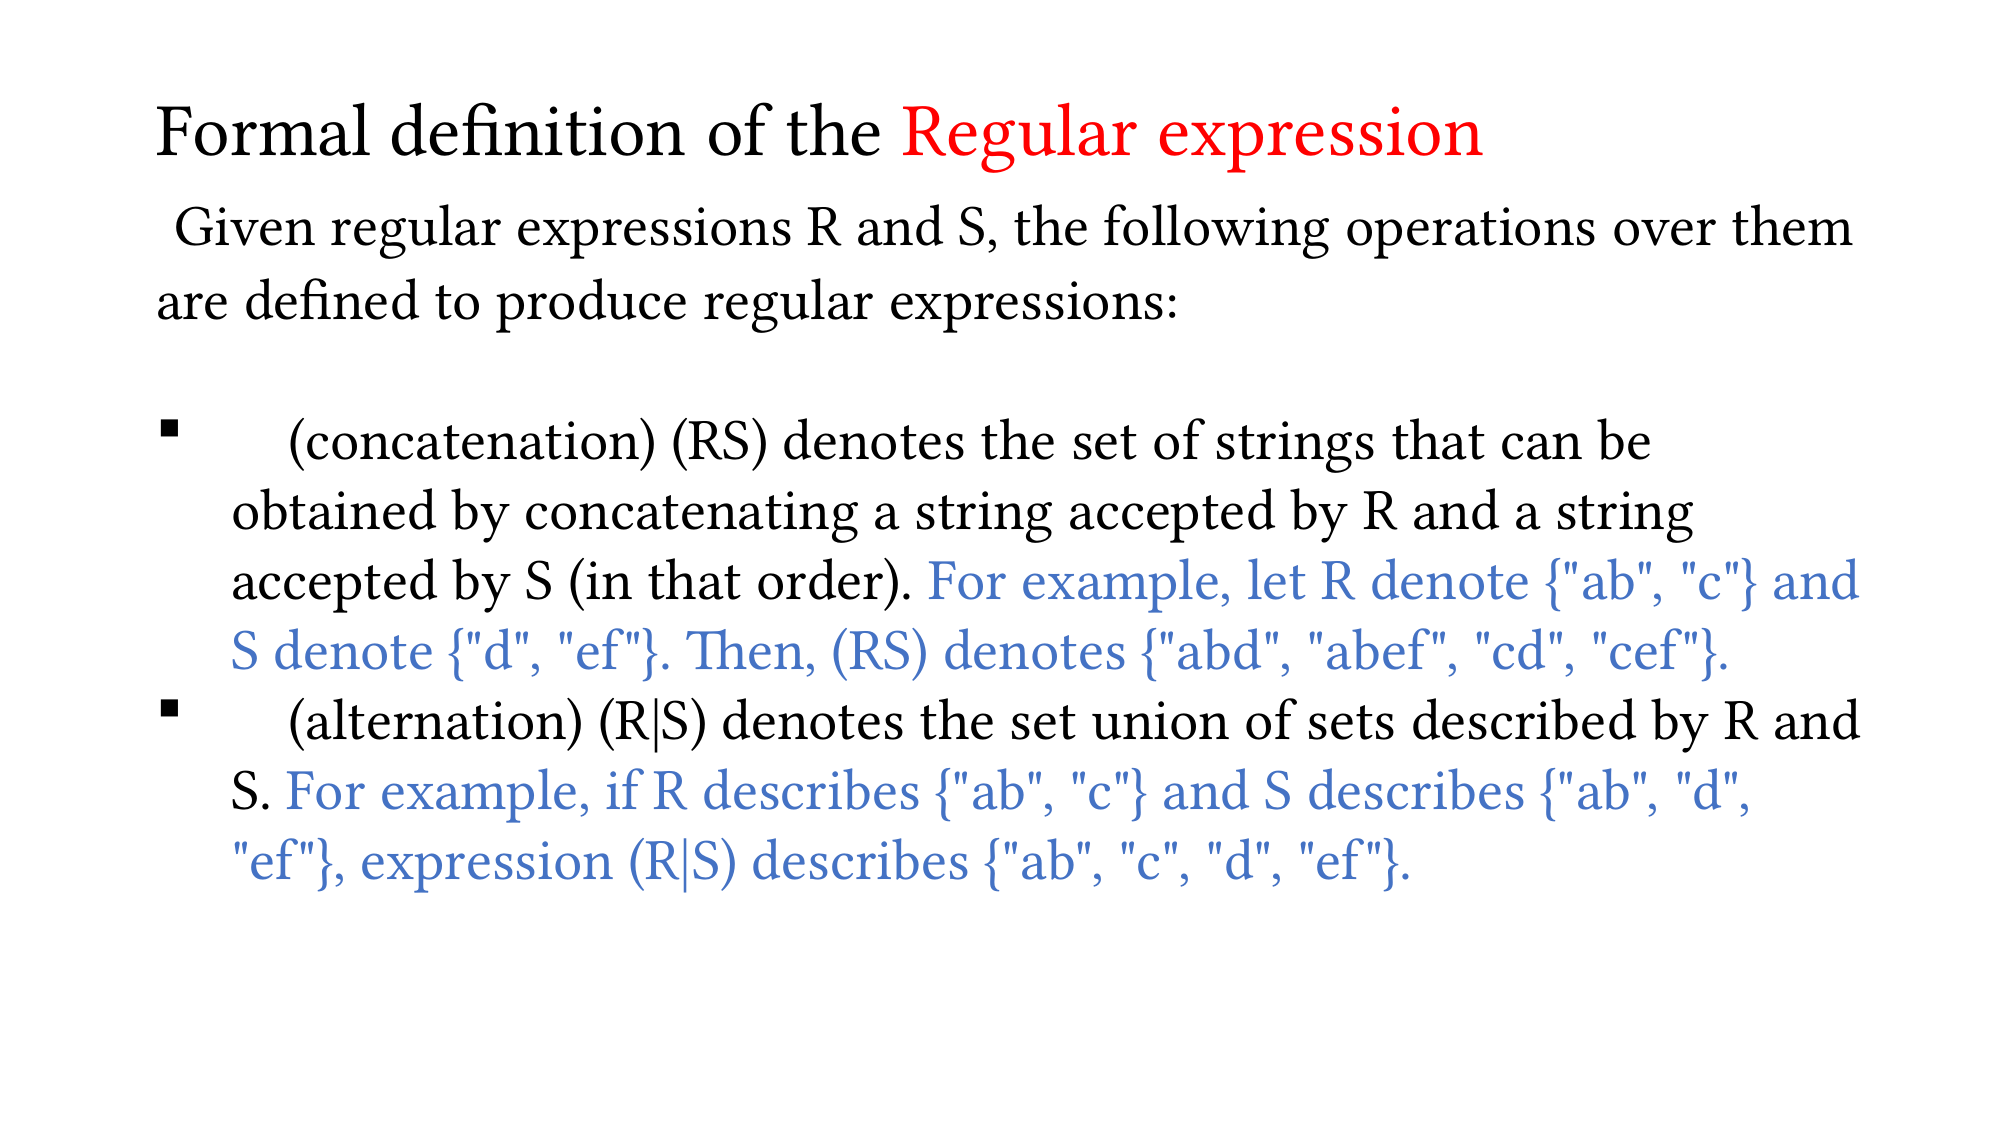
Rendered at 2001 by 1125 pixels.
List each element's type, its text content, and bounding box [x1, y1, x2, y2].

text_box Formal definition of the Regular expression Given regular expressions R and S, the following operations over them are defined to produce regular expressions: (concatenation) (RS) denotes the set of strings that can be obtained by concatenating a string accepted by R and a string accepted by S (in that order). For example, let R denote {"ab", "c"} and S denote {"d", "ef"}. Then, (RS) denotes {"abd", "abef", "cd", "cef"}. (alternation) (R|S) denotes the set union of sets described by R and S. For example, if R describes {"ab", "c"} and S describes {"ab", "d", "ef"}, expression (R|S) describes {"ab", "c", "d", "ef"}. [141, 73, 1889, 969]
